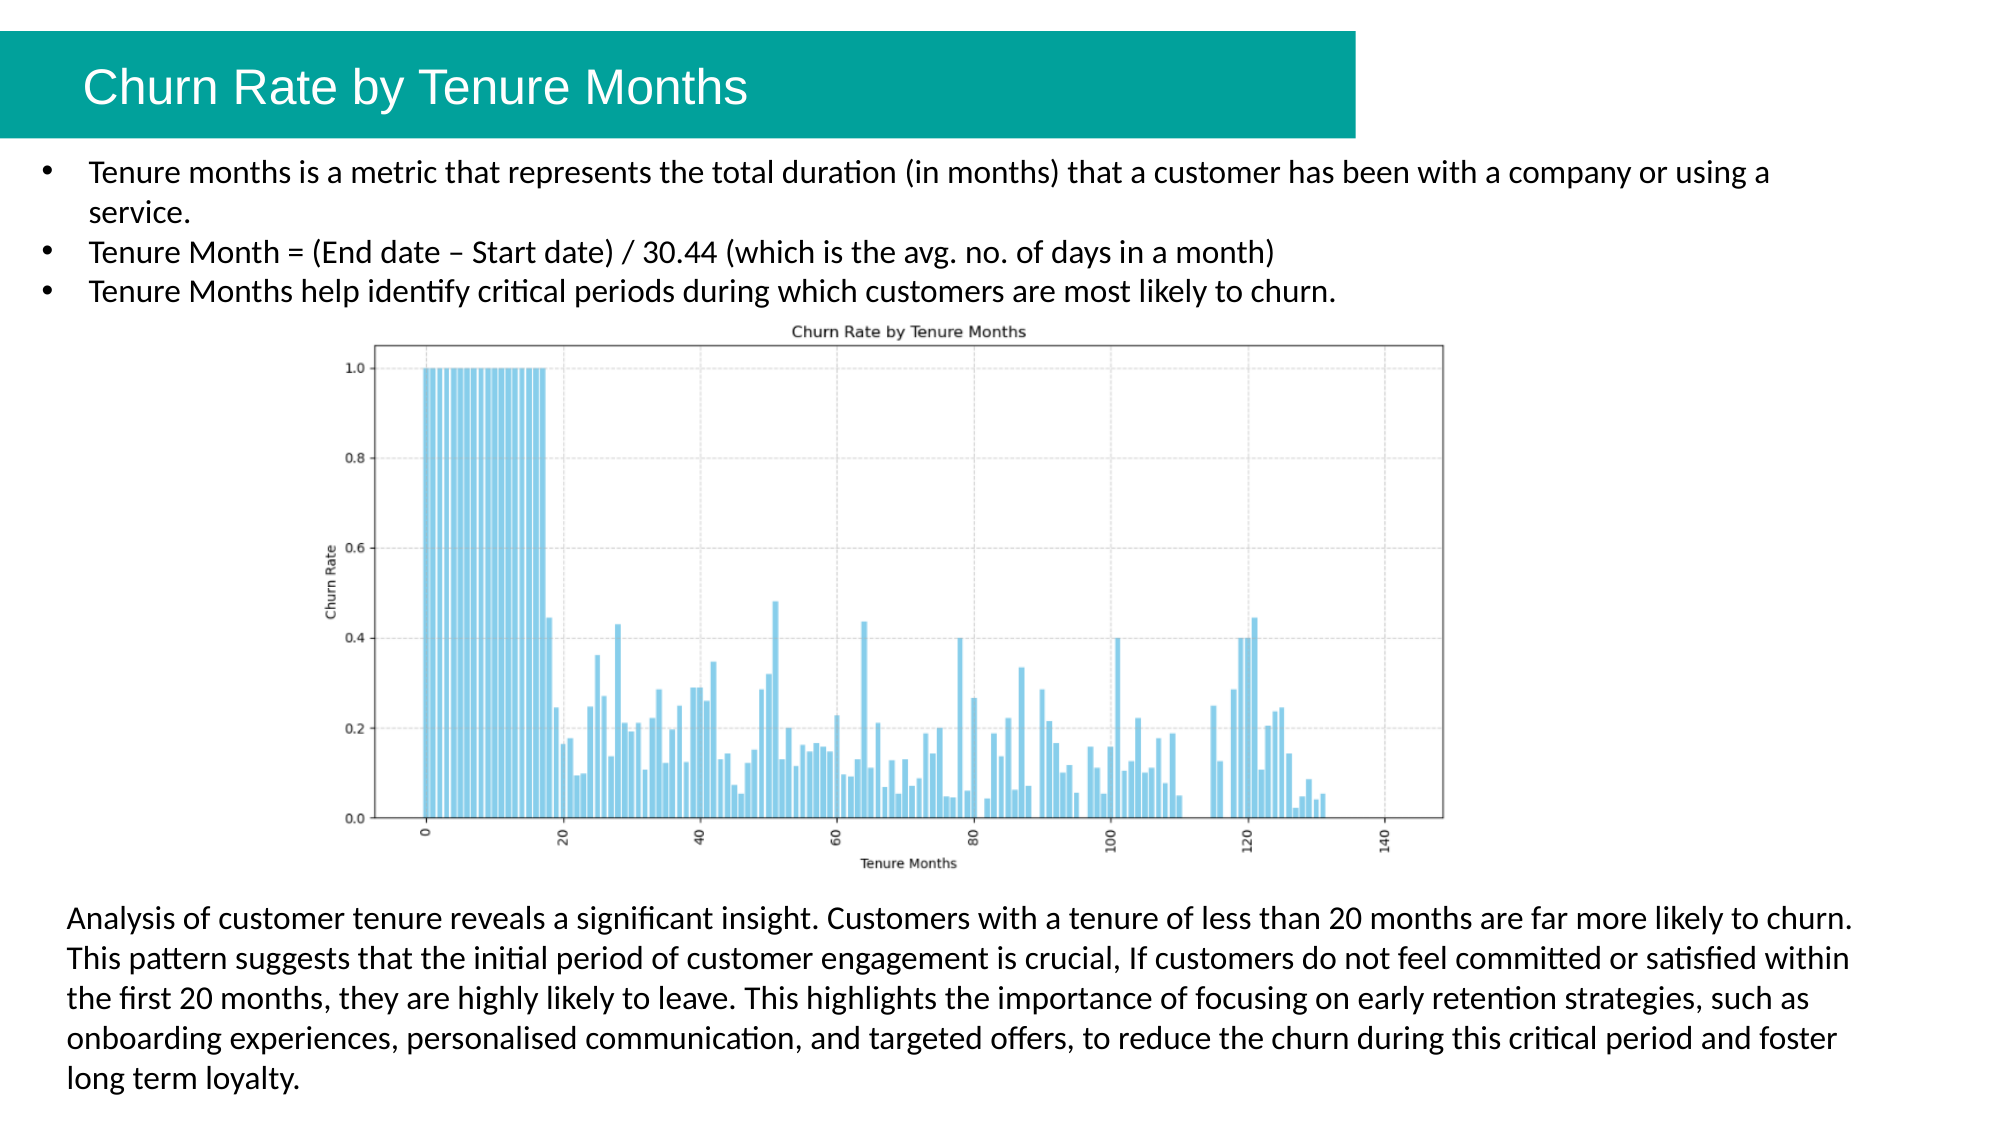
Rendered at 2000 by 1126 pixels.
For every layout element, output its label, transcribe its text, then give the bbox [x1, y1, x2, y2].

text_box Tenure months is a metric that represents the total duration (in months) that a customer has been with a company or using a service. Tenure Month = (End date – Start date) / 30.44 (which is the avg. no. of days in a month) Tenure Months help identify critical periods during which customers are most likely to churn. [26, 142, 1839, 317]
text_box Churn Rate by Tenure Months [0, 29, 1358, 140]
text_box Analysis of customer tenure reveals a significant insight. Customers with a tenure of less than 20 months are far more likely to churn. This pattern suggests that the initial period of customer engagement is crucial, If customers do not feel committed or satisfied within the first 20 months, they are highly likely to leave. This highlights the importance of focusing on early retention strategies, such as onboarding experiences, personalised communication, and targeted offers, to reduce the churn during this critical period and foster long term loyalty. [51, 889, 1910, 1104]
picture [290, 321, 1465, 890]
